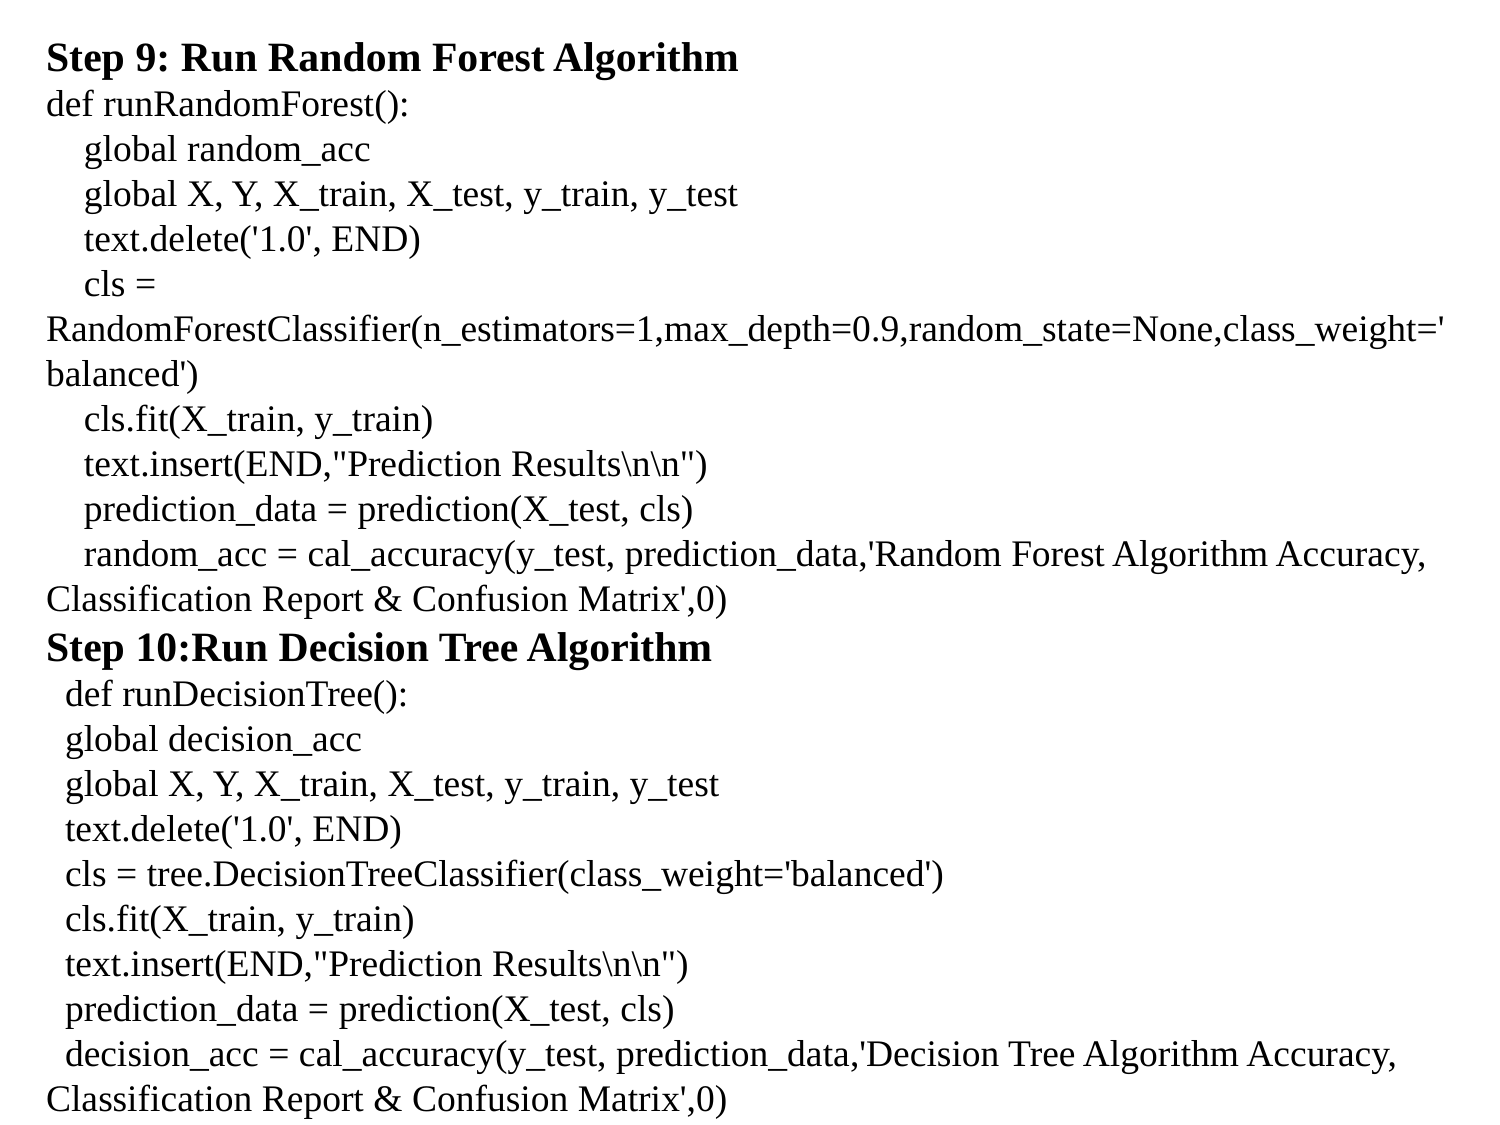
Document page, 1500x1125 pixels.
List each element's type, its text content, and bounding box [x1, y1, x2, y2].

text_box Step 9: Run Random Forest Algorithm def runRandomForest(): global random_acc global X, Y, X_train, X_test, y_train, y_test text.delete('1.0', END) cls = RandomForestClassifier(n_estimators=1,max_depth=0.9,random_state=None,class_weight='balanced') cls.fit(X_train, y_train) text.insert(END,"Prediction Results\n\n") prediction_data = prediction(X_test, cls) random_acc = cal_accuracy(y_test, prediction_data,'Random Forest Algorithm Accuracy, Classification Report & Confusion Matrix',0) Step 10:Run Decision Tree Algorithm def runDecisionTree(): global decision_acc global X, Y, X_train, X_test, y_train, y_test text.delete('1.0', END) cls = tree.DecisionTreeClassifier(class_weight='balanced') cls.fit(X_train, y_train) text.insert(END,"Prediction Results\n\n") prediction_data = prediction(X_test, cls) decision_acc = cal_accuracy(y_test, prediction_data,'Decision Tree Algorithm Accuracy, Classification Report & Confusion Matrix',0) [31, 22, 1469, 1125]
